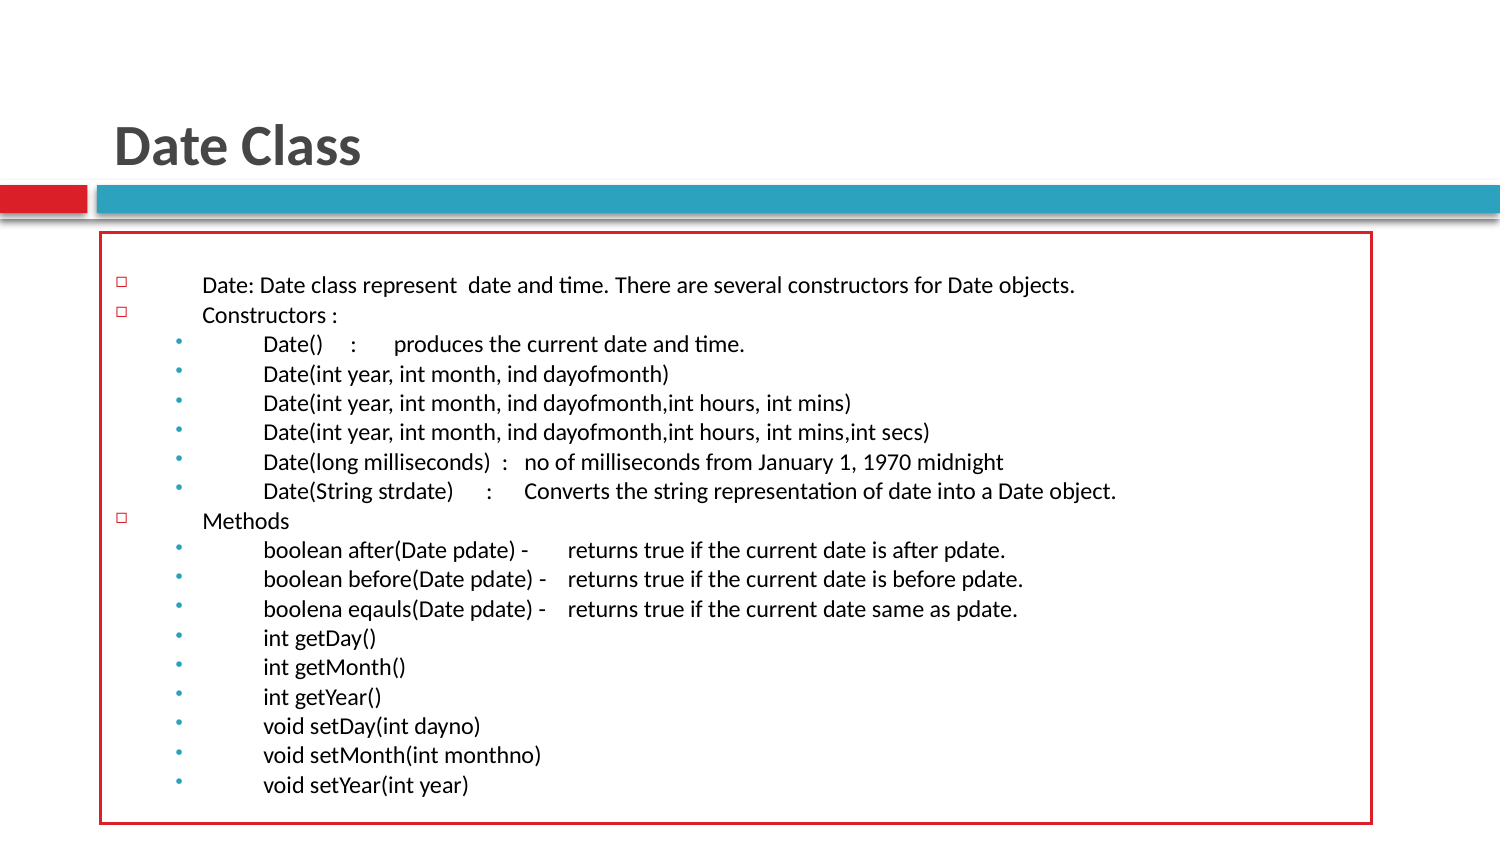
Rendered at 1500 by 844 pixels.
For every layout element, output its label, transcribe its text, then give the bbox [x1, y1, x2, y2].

title Date Class [99, 18, 1500, 185]
list Date: Date class represent date and time. There are several constructors for Date objects. Constructors : Date() : produces the current date and time. Date(int year, int month, ind dayofmonth) Date(int year, int month, ind dayofmonth,int hours, int mins) Date(int year, int month, ind dayofmonth,int hours, int mins,int secs) Date(long milliseconds) : no of milliseconds from January 1, 1970 midnight Date(String strdate) : Converts the string representation of date into a Date object. Methods boolean after(Date pdate) - returns true if the current date is after pdate. boolean before(Date pdate) - returns true if the current date is before pdate. boolena eqauls(Date pdate) - returns true if the current date same as pdate. int getDay() int getMonth() int getYear() void setDay(int dayno) void setMonth(int monthno) void setYear(int year) [99, 231, 1373, 825]
